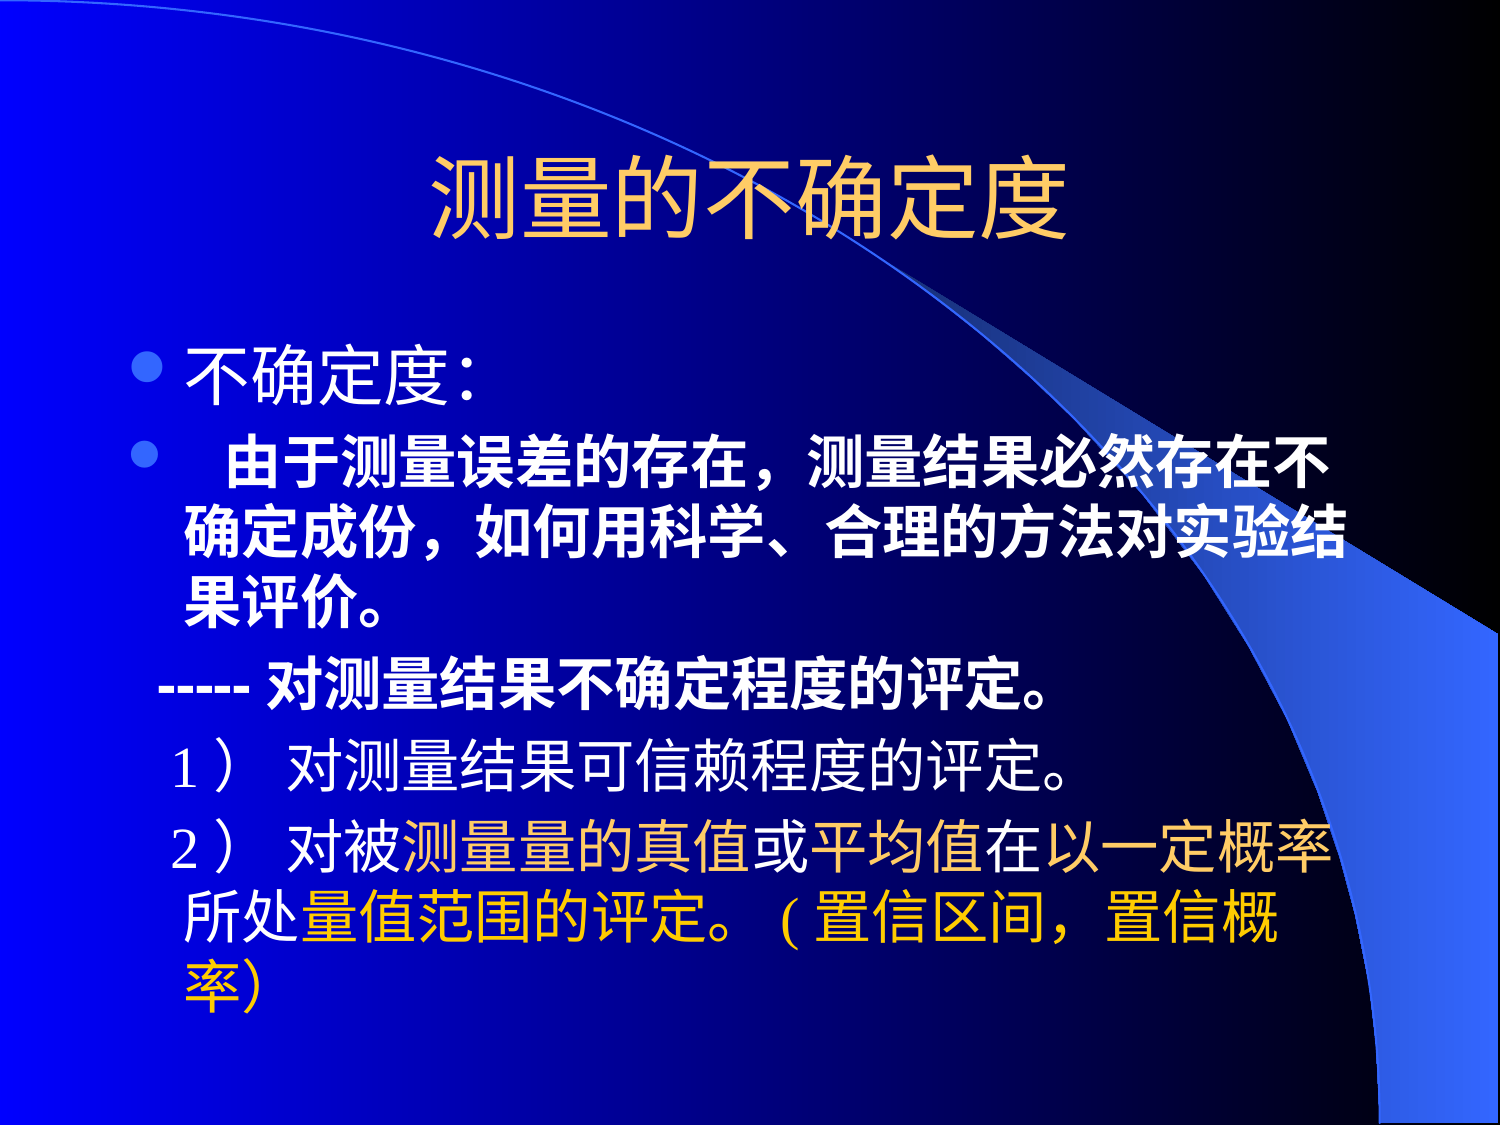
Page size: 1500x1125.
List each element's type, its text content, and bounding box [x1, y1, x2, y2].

title 测量的不确定度 [111, 101, 1388, 290]
list 不确定度： 由于测量误差的存在，测量结果必然存在不确定成份，如何用科学、合理的方法对实验结果评价。 -----对测量结果不确定程度的评定。 1） 对测量结果可信赖程度的评定。 2） 对被测量量的真值或平均值在以一定概率所处量值范围的评定。(置信区间，置信概率） [111, 326, 1388, 1002]
